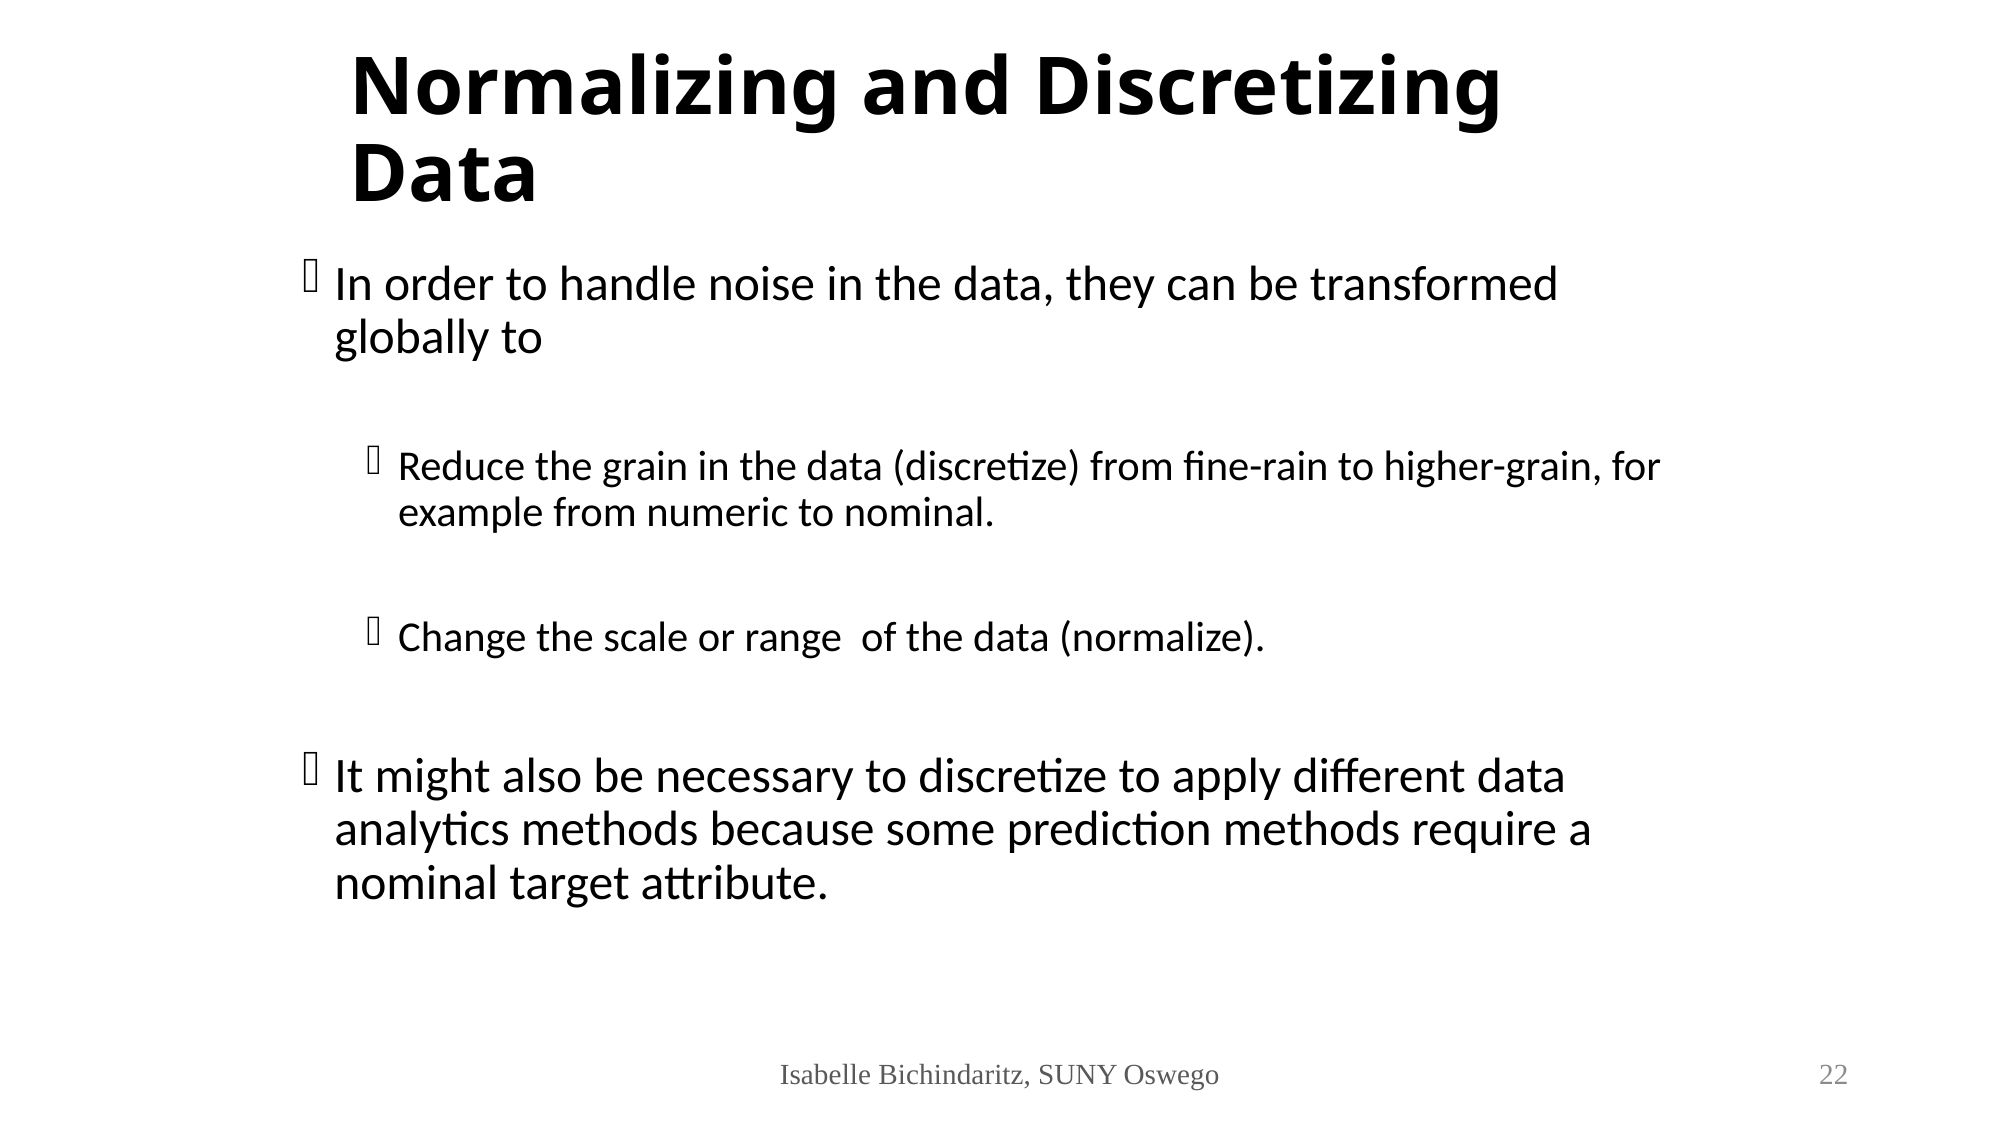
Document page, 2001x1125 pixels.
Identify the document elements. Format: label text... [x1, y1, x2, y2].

list In order to handle noise in the data, they can be transformed globally to Reduce the grain in the data (discretize) from fine-rain to higher-grain, for example from numeric to nominal. Change the scale or range of the data (normalize). It might also be necessary to discretize to apply different data analytics methods because some prediction methods require a nominal target attribute. [287, 249, 1713, 925]
slide_number 22 [1413, 1042, 1864, 1103]
footer Isabelle Bichindaritz, SUNY Oswego [662, 1042, 1338, 1103]
title Normalizing and Discretizing Data [334, 38, 1610, 227]
